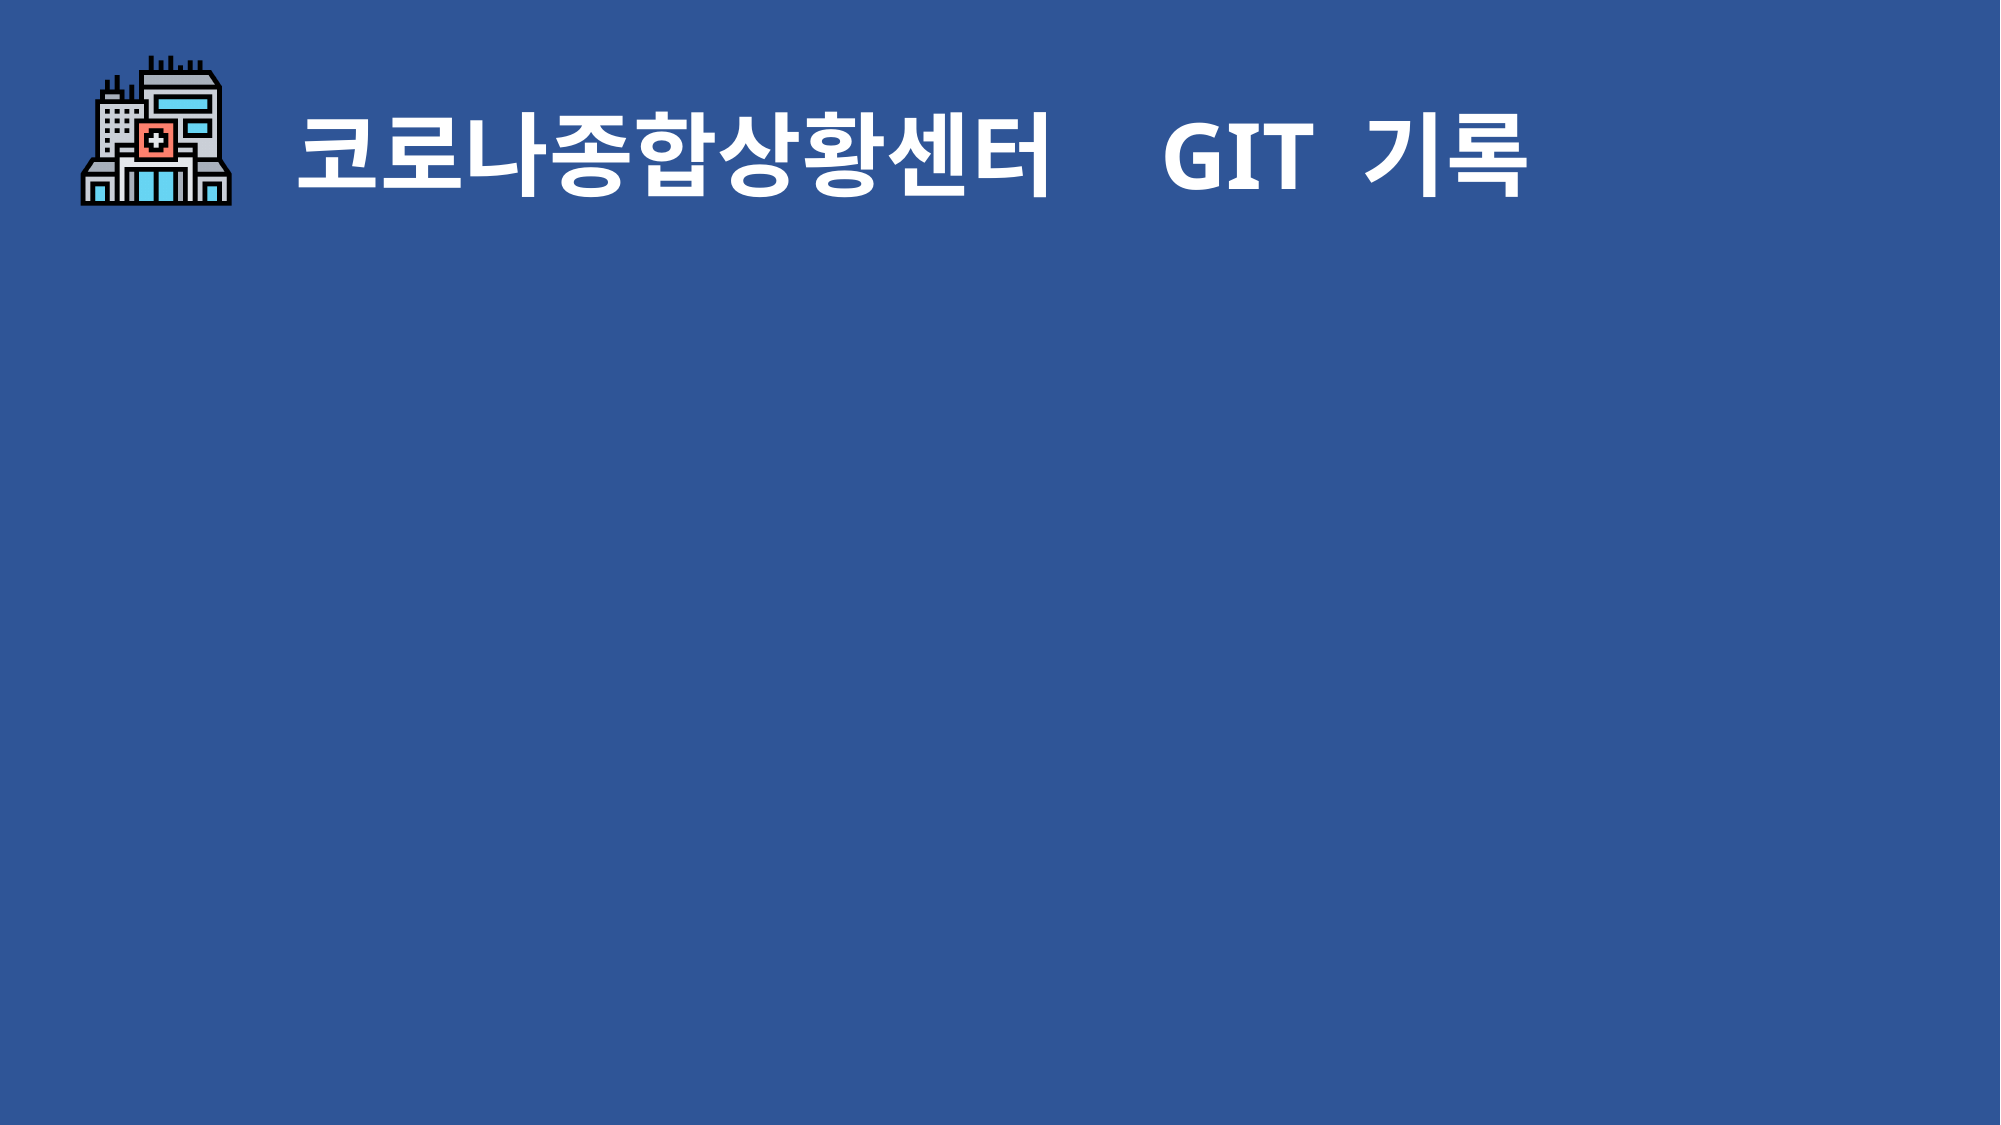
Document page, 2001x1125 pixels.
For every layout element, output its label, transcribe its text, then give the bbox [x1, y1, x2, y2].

text_box GIT 기록 [1145, 90, 1922, 216]
text_box 코로나종합상황센터 [281, 90, 1145, 216]
picture [78, 53, 234, 208]
